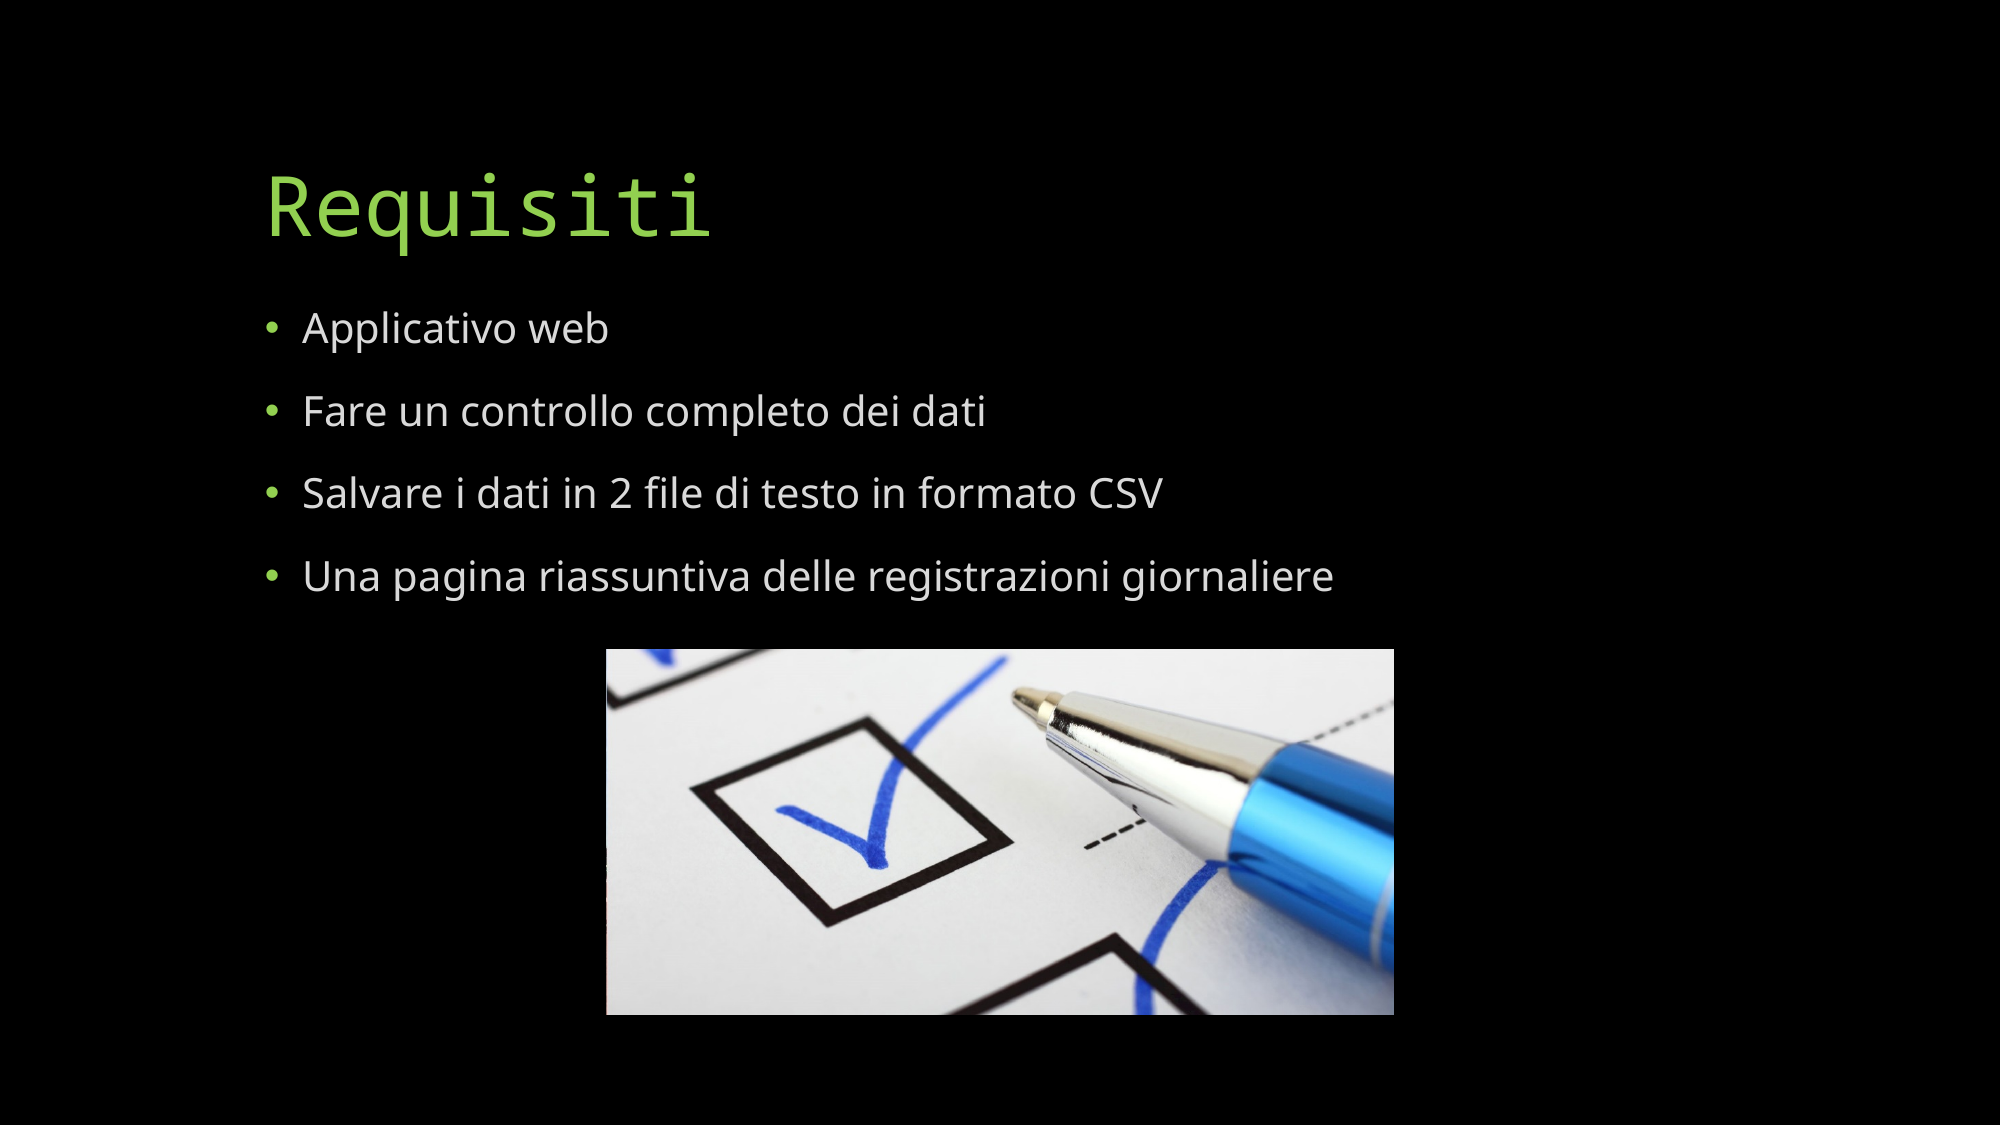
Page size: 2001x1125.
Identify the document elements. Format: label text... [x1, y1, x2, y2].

title Requisiti [249, 75, 1750, 263]
list Applicativo web Fare un controllo completo dei dati Salvare i dati in 2 file di testo in formato CSV Una pagina riassuntiva delle registrazioni giornaliere [249, 299, 1750, 1000]
picture [606, 649, 1394, 1015]
